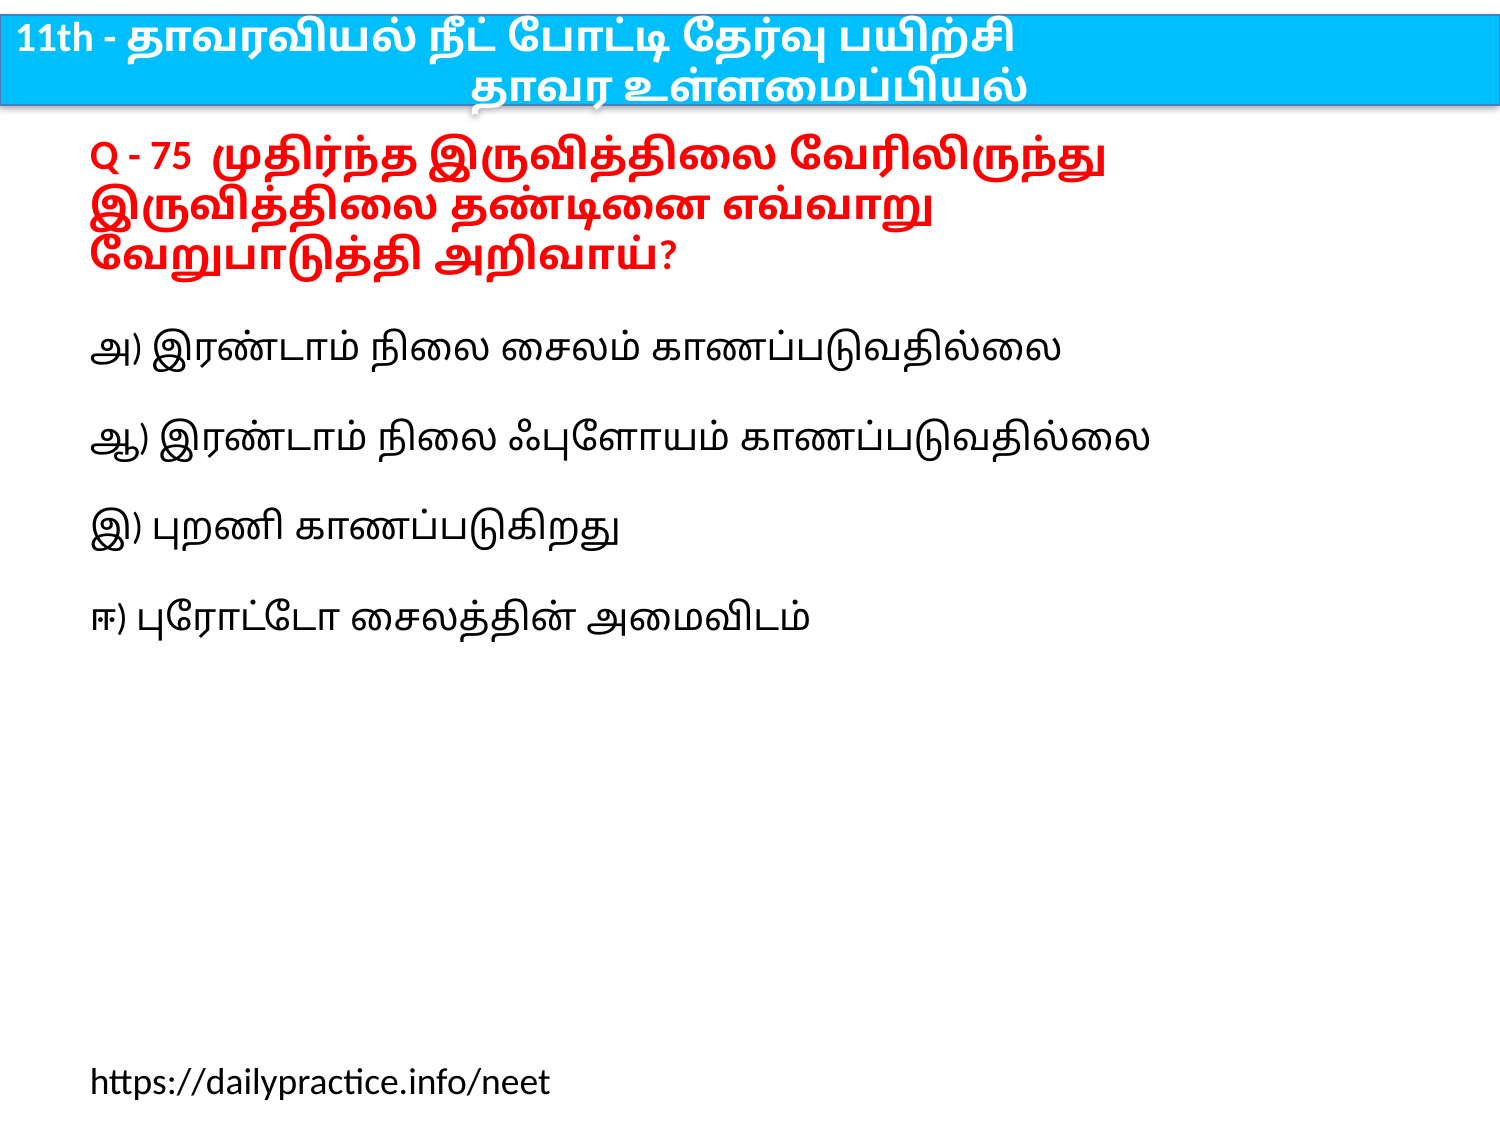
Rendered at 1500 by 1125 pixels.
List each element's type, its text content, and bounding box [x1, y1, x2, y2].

text_box Q - 75 முதிர்ந்த இருவித்திலை வேரிலிருந்து இருவித்திலை தண்டினை எவ்வாறு வேறுபாடுத்தி அறிவாய்? அ) இரண்டாம் நிலை சைலம் காணப்படுவதில்லை ஆ) இரண்டாம் நிலை ஃபுளோயம் காணப்படுவதில்லை இ) புறணி காணப்படுகிறது ஈ) புரோட்டோ சைலத்தின் அமைவிடம் [74, 75, 1275, 645]
text_box https://dailypractice.info/neet [74, 1049, 675, 1110]
text_box 11th - தாவரவியல் நீட் போட்டி தேர்வு பயிற்சி தாவர உள்ளமைப்பியல் [0, 14, 1500, 106]
